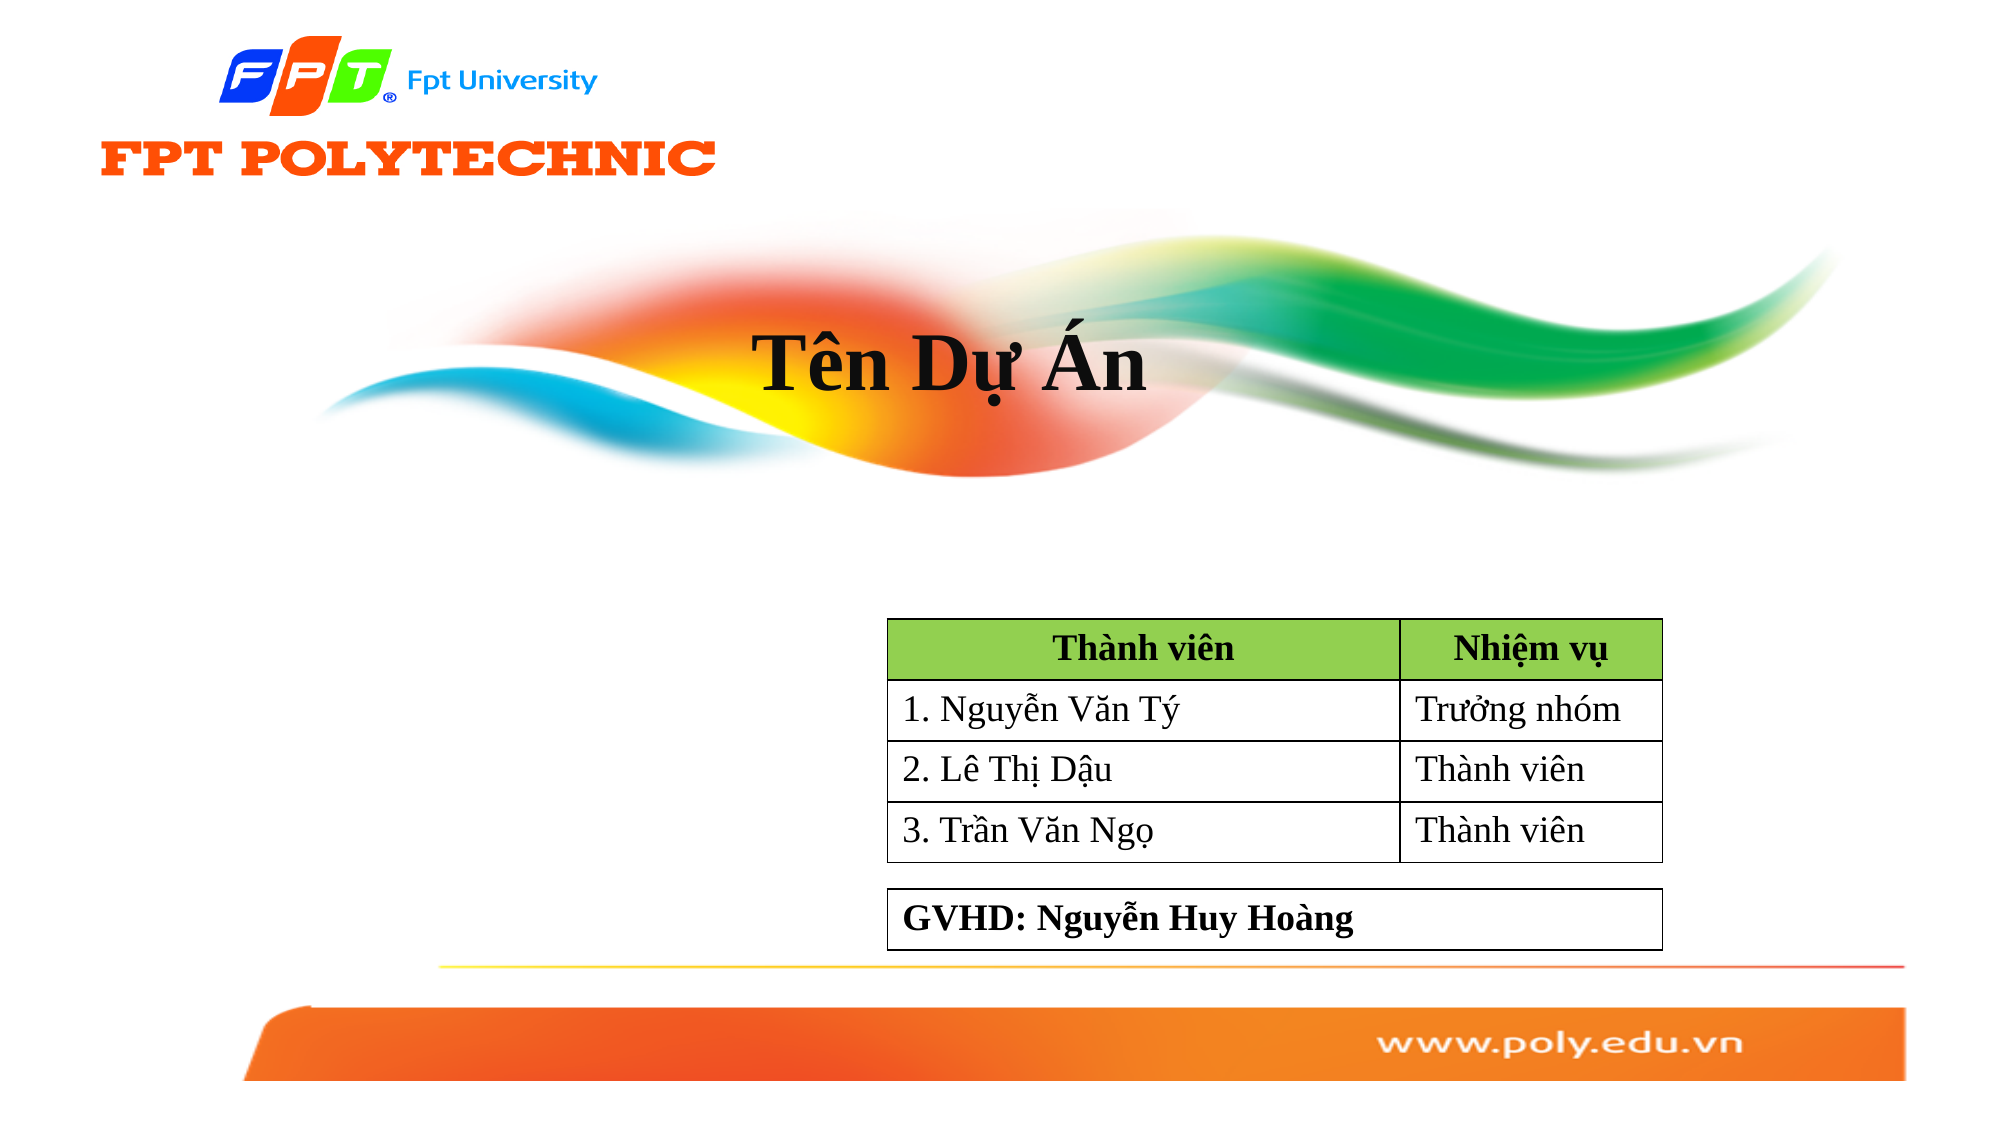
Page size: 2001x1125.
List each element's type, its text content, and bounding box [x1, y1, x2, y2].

table_cell 1. Nguyễn Văn Tý [888, 681, 1399, 740]
picture [172, 949, 1913, 1081]
picture [0, 10, 1913, 607]
table_cell Thành viên [1401, 803, 1662, 862]
table_header Nhiệm vụ [1401, 620, 1662, 679]
title Tên Dự Án [312, 262, 1588, 463]
table_cell Trưởng nhóm [1401, 681, 1662, 740]
table_cell 3. Trần Văn Ngọ [888, 803, 1399, 862]
table_cell 2. Lê Thị Dậu [888, 742, 1399, 801]
table_header GVHD: Nguyễn Huy Hoàng [888, 890, 1662, 949]
table_cell Thành viên [1401, 742, 1662, 801]
table_header Thành viên [888, 620, 1399, 679]
